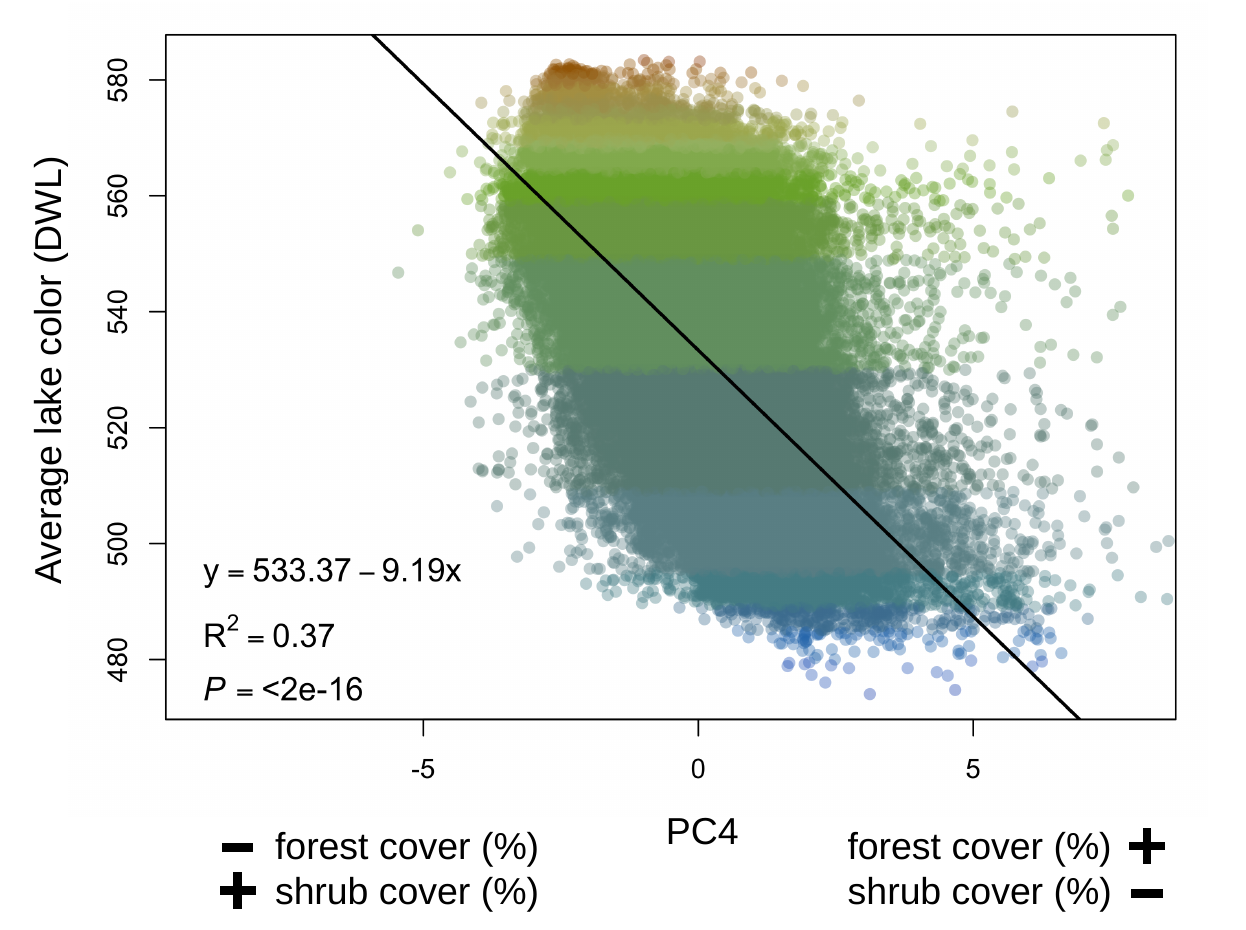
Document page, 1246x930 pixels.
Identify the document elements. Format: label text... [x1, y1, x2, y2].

text_box PC4 [651, 818, 800, 860]
text_box forest cover (%) shrub cover (%) [260, 818, 663, 920]
picture [67, 2, 1208, 818]
text_box [1131, 889, 1163, 898]
text_box Average lake color (DWL) [16, 137, 67, 599]
text_box [220, 872, 256, 909]
text_box [1129, 828, 1165, 864]
text_box forest cover (%) shrub cover (%) [719, 818, 1127, 920]
text_box [222, 843, 253, 852]
